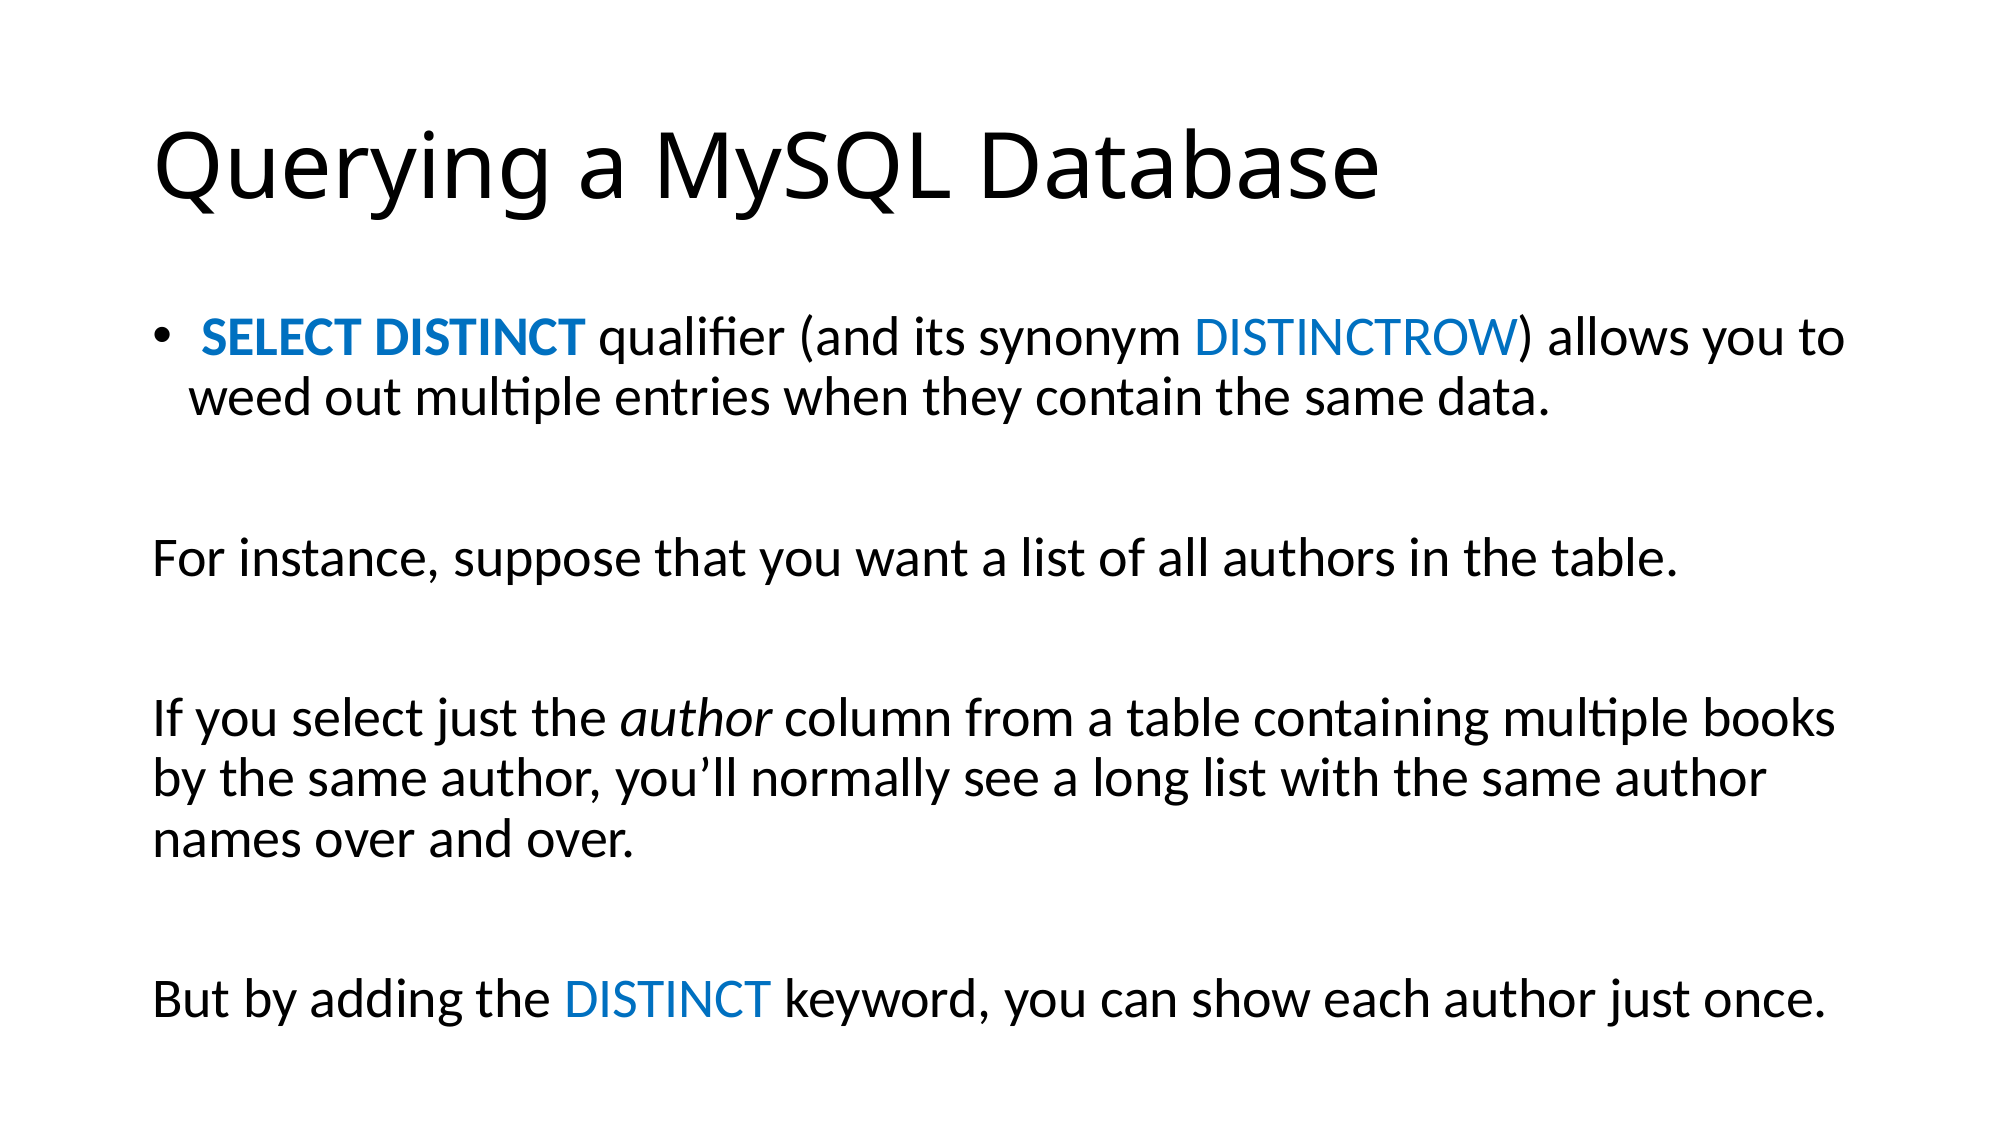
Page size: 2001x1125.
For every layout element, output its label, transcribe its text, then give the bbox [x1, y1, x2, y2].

list SELECT DISTINCT qualifier (and its synonym DISTINCTROW) allows you to weed out multiple entries when they contain the same data. For instance, suppose that you want a list of all authors in the table. If you select just the author column from a table containing multiple books by the same author, you’ll normally see a long list with the same author names over and over. But by adding the DISTINCT keyword, you can show each author just once. [137, 299, 1863, 1072]
title Querying a MySQL Database [137, 59, 1863, 278]
